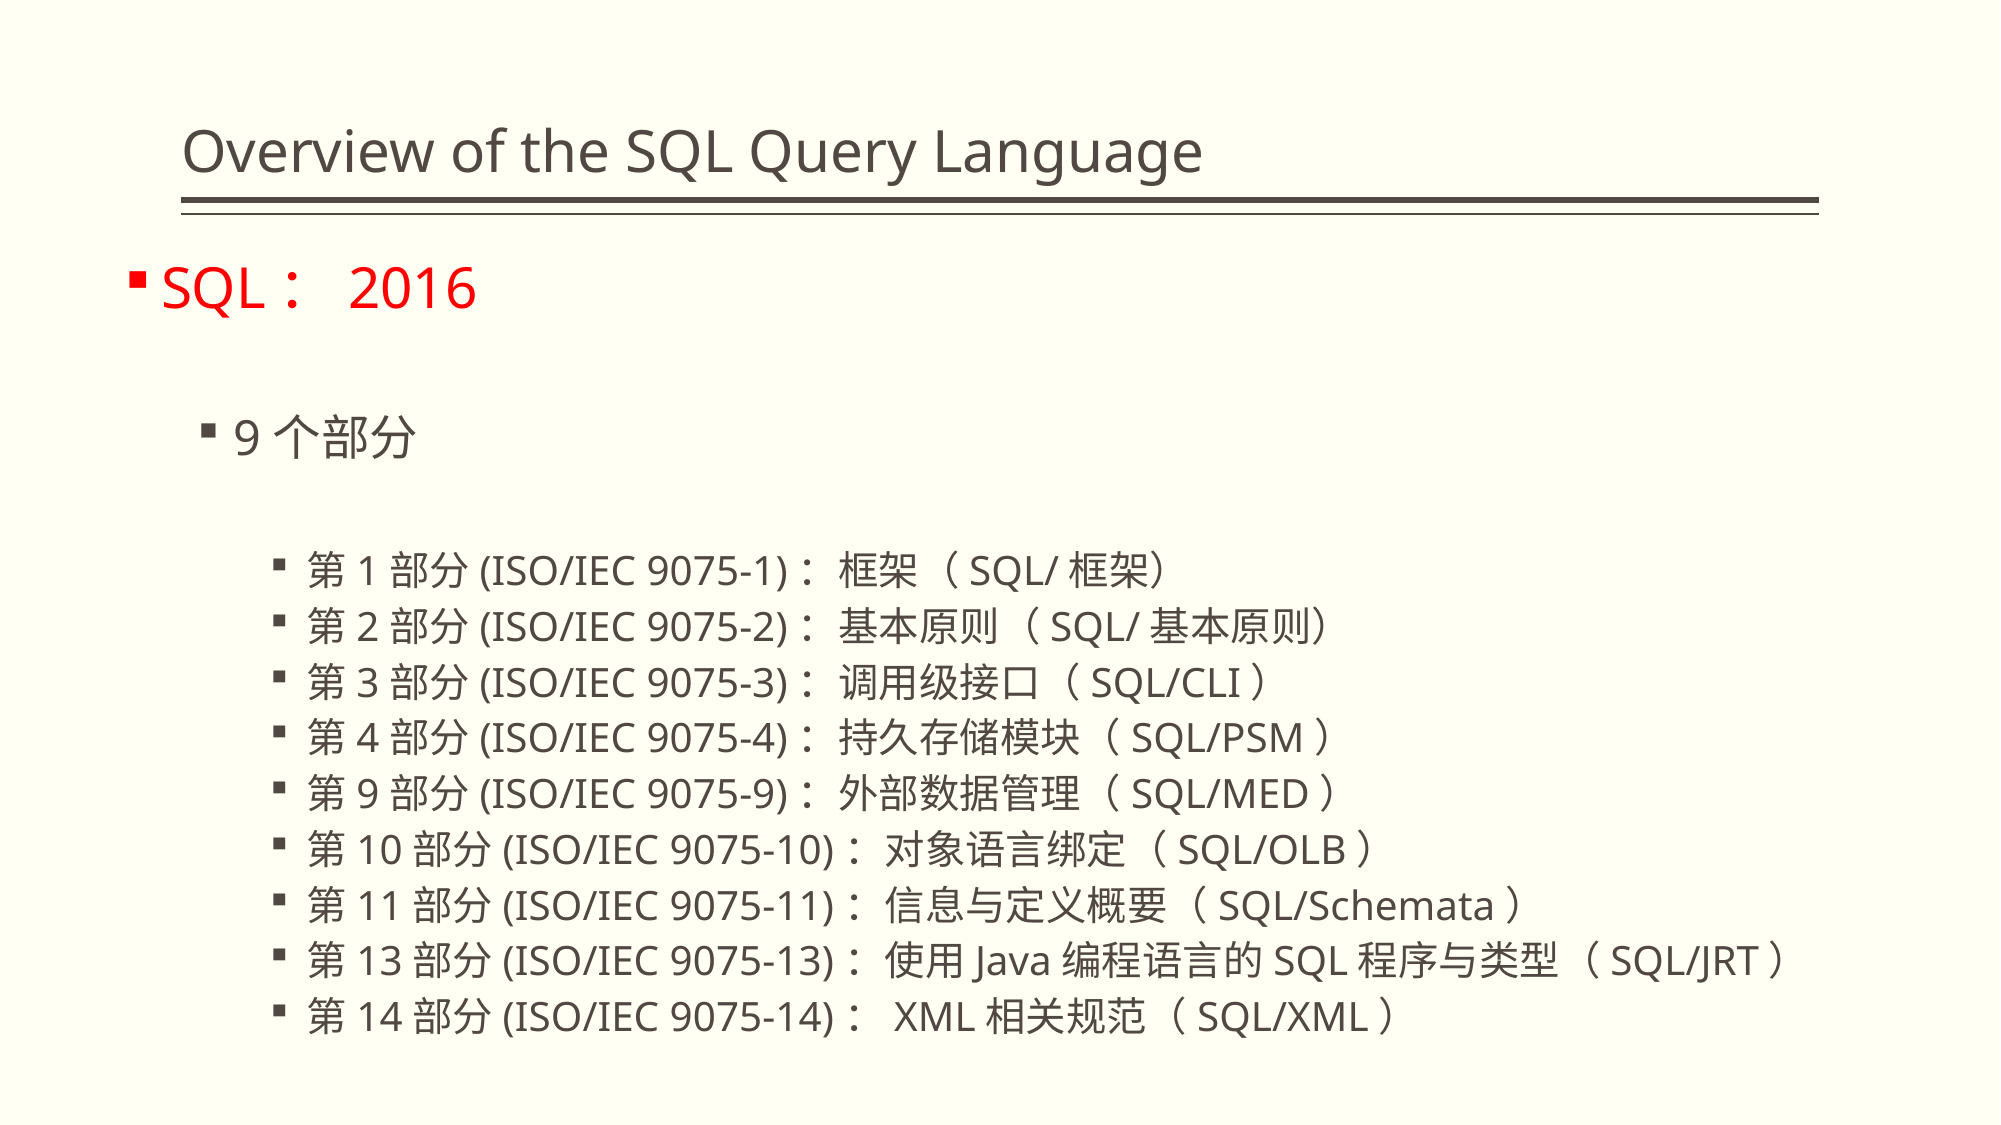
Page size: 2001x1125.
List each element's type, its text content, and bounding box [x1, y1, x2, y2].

list SQL：2016 9个部分 第1部分(ISO/IEC 9075-1)：框架（SQL/框架） 第2部分(ISO/IEC 9075-2)：基本原则（SQL/基本原则） 第3部分(ISO/IEC 9075-3)：调用级接口（SQL/CLI） 第4部分(ISO/IEC 9075-4)：持久存储模块（SQL/PSM） 第9部分(ISO/IEC 9075-9)：外部数据管理（SQL/MED） 第10部分(ISO/IEC 9075-10)：对象语言绑定（SQL/OLB） 第11部分(ISO/IEC 9075-11)：信息与定义概要（SQL/Schemata） 第13部分(ISO/IEC 9075-13)：使用Java编程语言的SQL程序与类型（SQL/JRT） 第14部分(ISO/IEC 9075-14)：XML相关规范（SQL/XML） [124, 252, 1819, 1082]
title Overview of the SQL Query Language [181, 12, 1819, 193]
